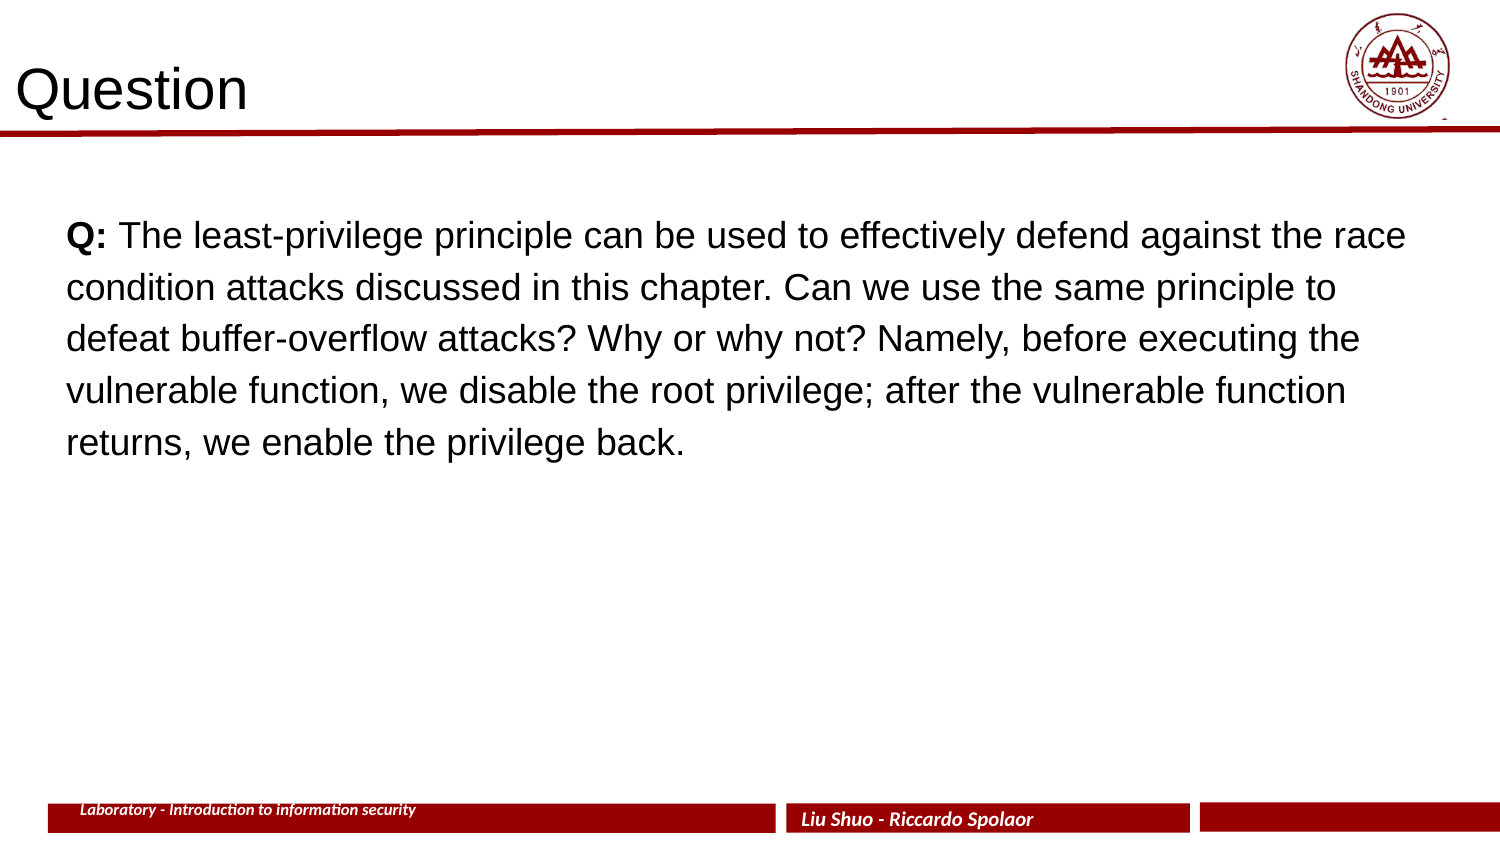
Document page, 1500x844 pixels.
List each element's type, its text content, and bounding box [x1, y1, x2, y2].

list Q: The least-privilege principle can be used to effectively defend against the race condition attacks discussed in this chapter. Can we use the same principle to defeat buffer-overflow attacks? Why or why not? Namely, before executing the vulnerable function, we disable the root privilege; after the vulnerable function returns, we enable the privilege back. [51, 189, 1449, 750]
title Question [0, 35, 1398, 130]
picture [1345, 12, 1450, 120]
